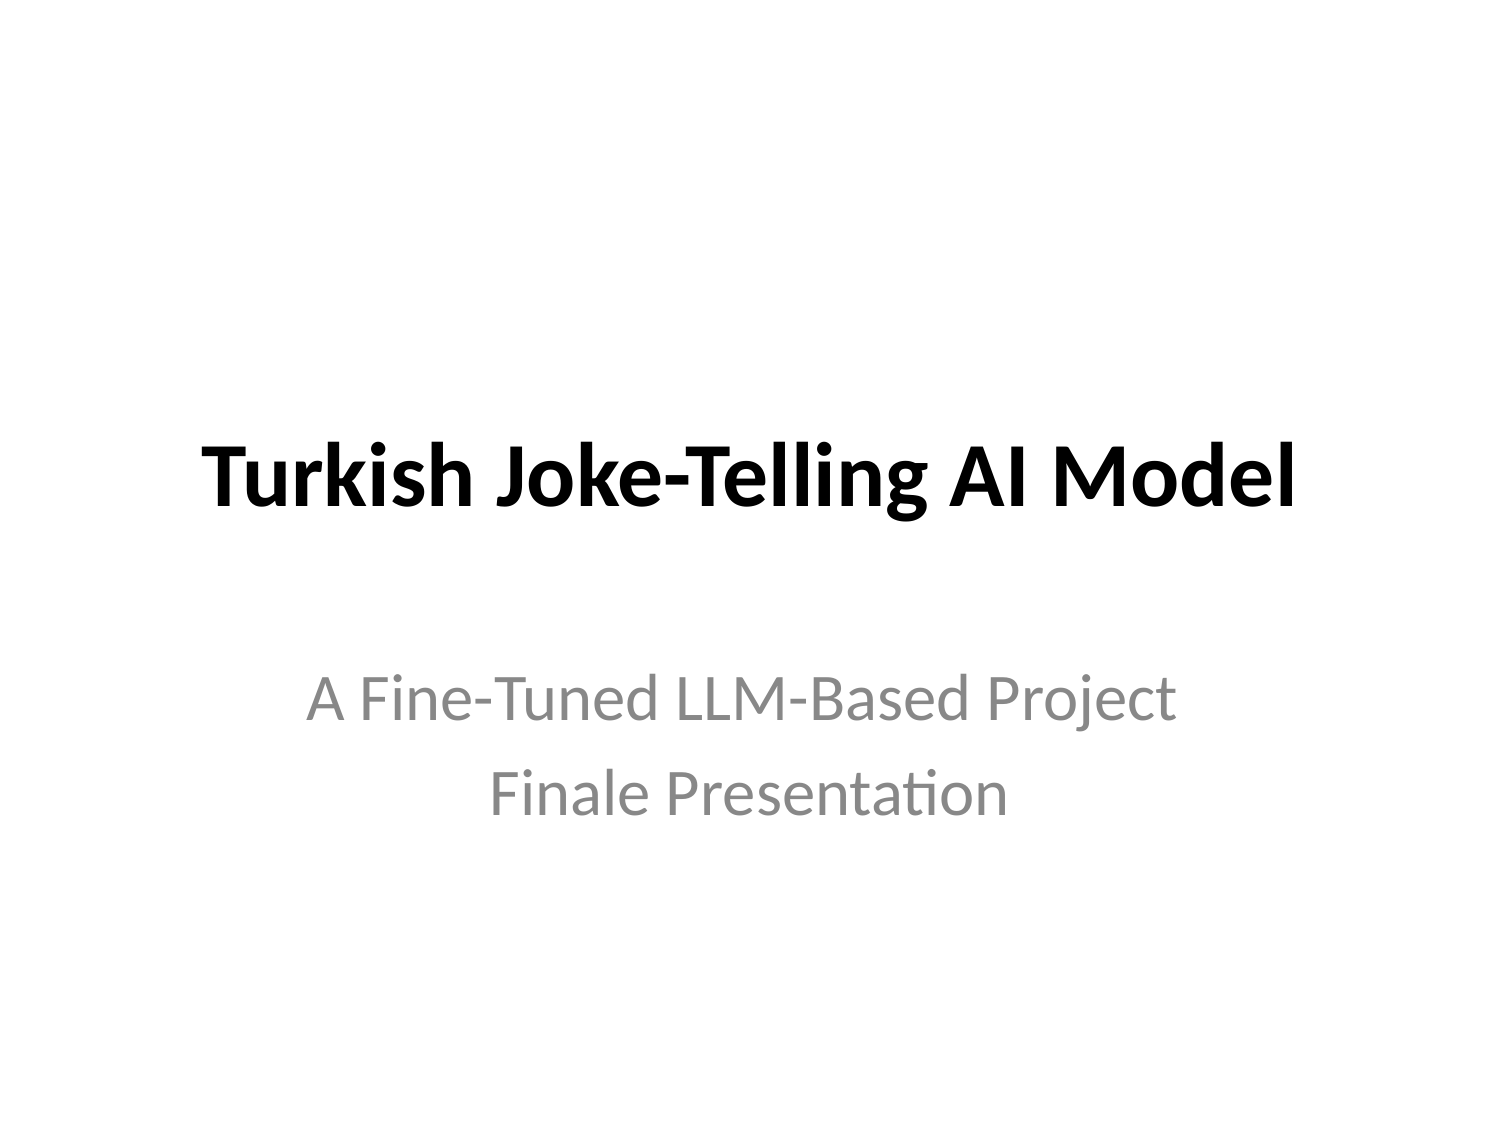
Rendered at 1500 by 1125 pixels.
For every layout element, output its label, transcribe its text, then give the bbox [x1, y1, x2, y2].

title Turkish Joke-Telling AI Model [111, 348, 1388, 592]
subtitle A Fine-Tuned LLM-Based Project Finale Presentation [224, 645, 1276, 835]
